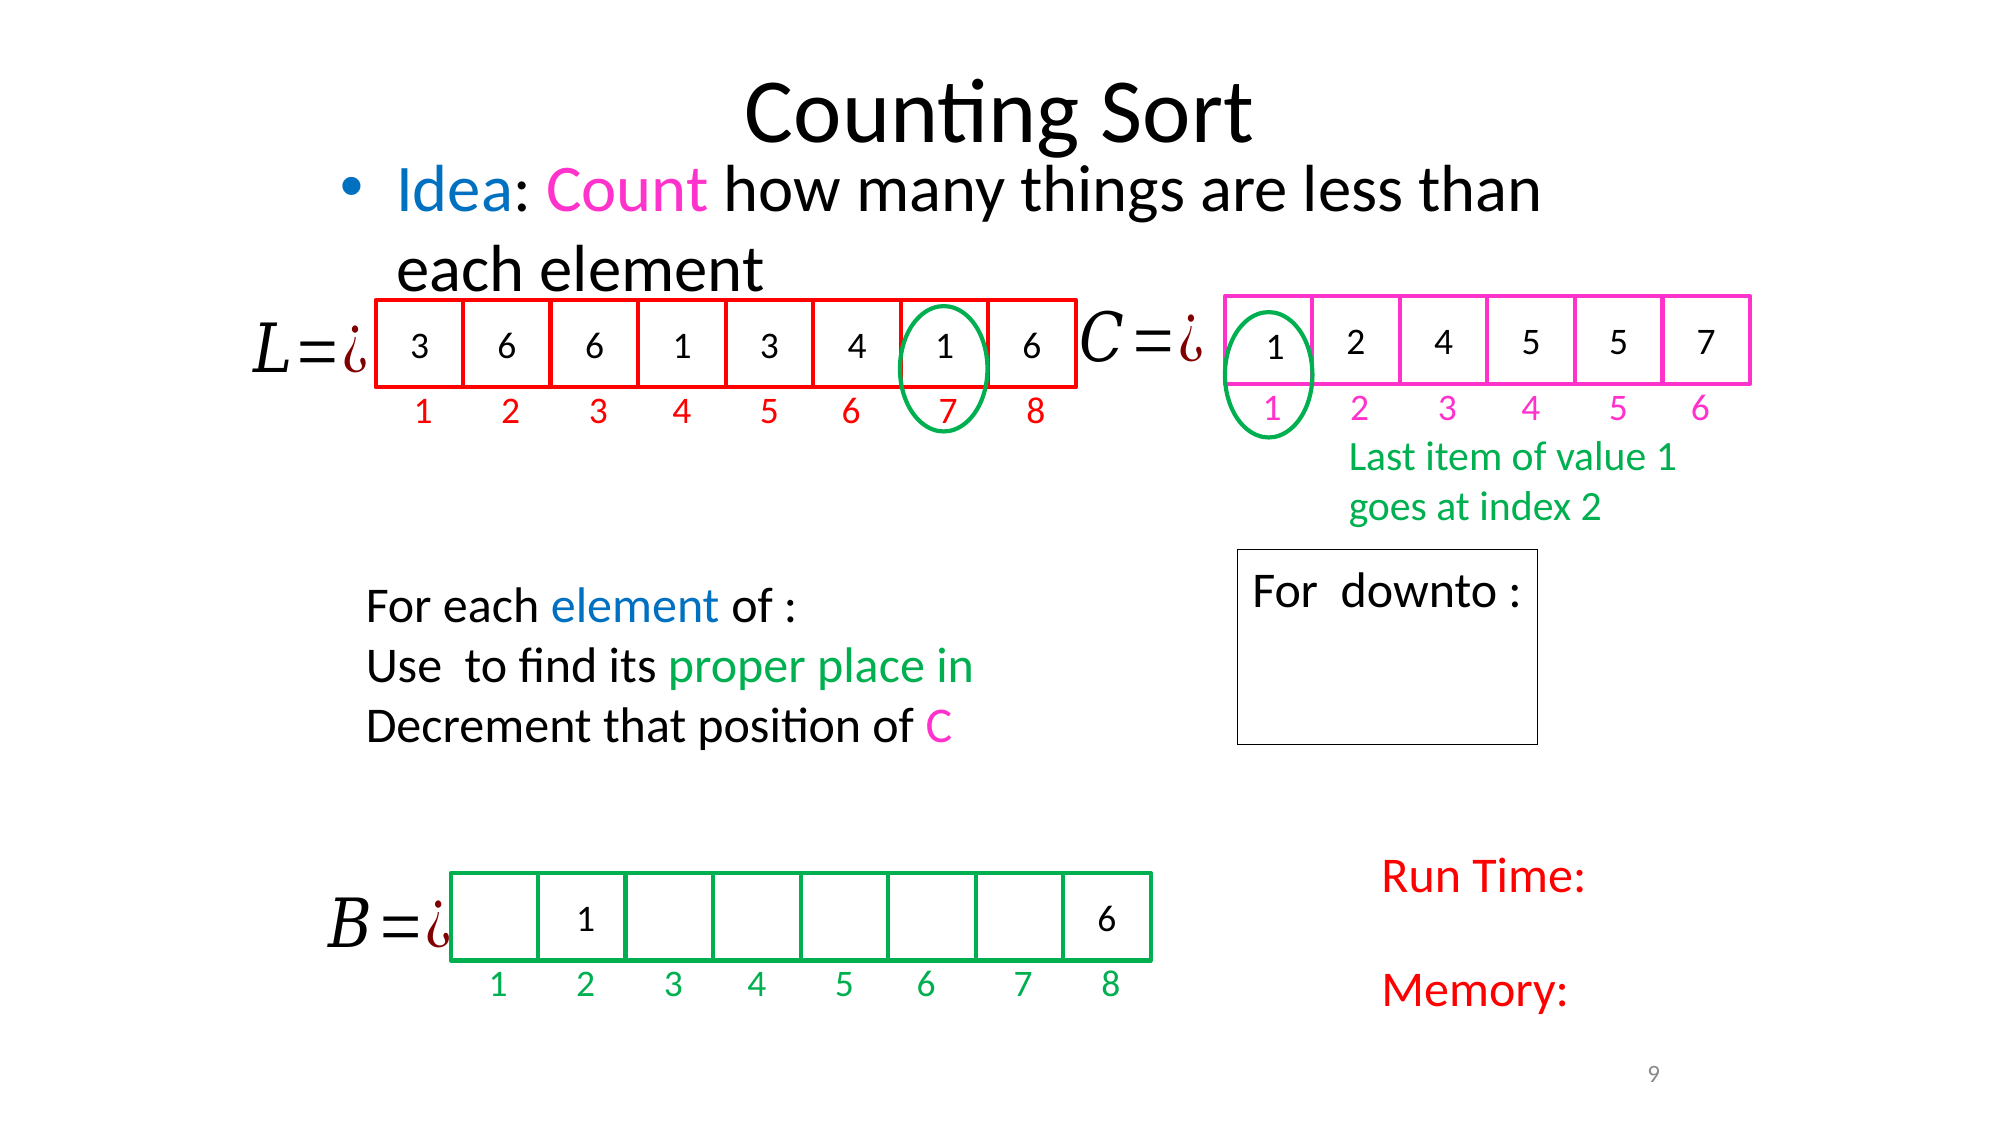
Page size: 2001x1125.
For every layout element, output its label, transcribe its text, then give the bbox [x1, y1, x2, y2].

slide_number 9 [1325, 1042, 1675, 1103]
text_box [375, 299, 1077, 440]
text_box Last item of value 1 goes at index 2 [1334, 421, 1763, 537]
title Counting Sort [324, 12, 1675, 137]
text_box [450, 872, 1152, 1013]
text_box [1224, 296, 1751, 437]
list Idea: Count how many things are less than each element [324, 137, 1675, 325]
